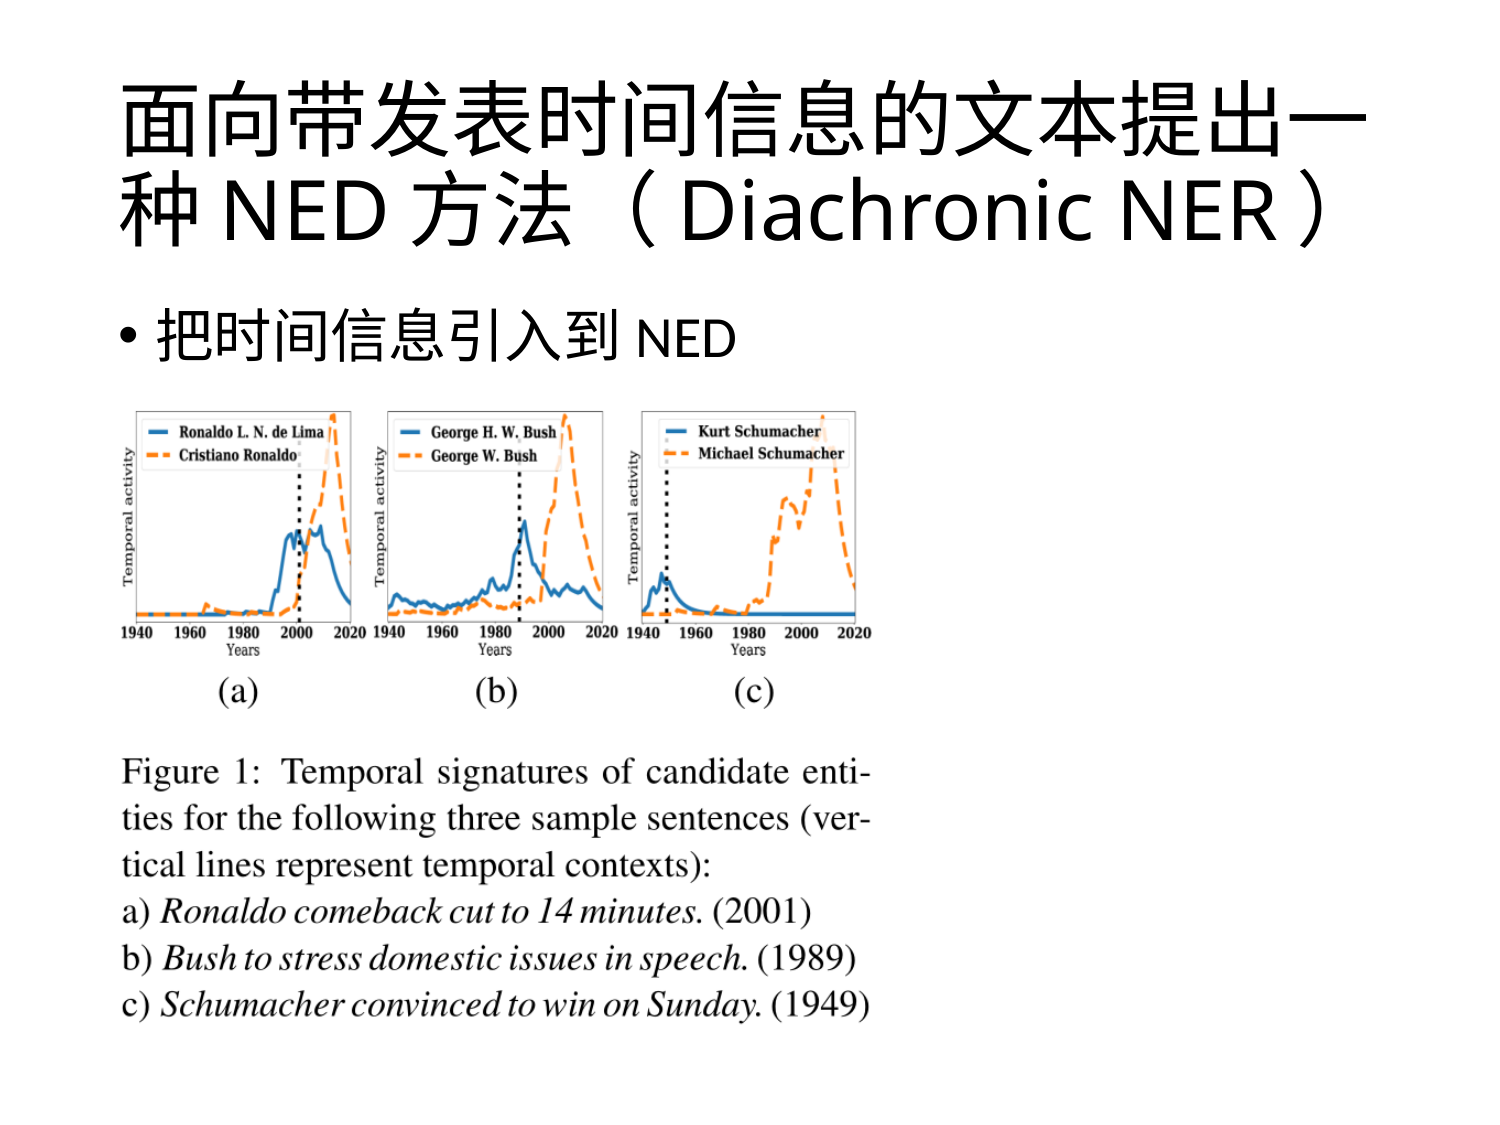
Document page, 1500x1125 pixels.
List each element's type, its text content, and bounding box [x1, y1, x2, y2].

list 把时间信息引入到NED [103, 299, 1397, 1014]
picture [103, 400, 907, 1032]
title 面向带发表时间信息的文本提出一种NED方法（Diachronic NER） [103, 59, 1397, 278]
